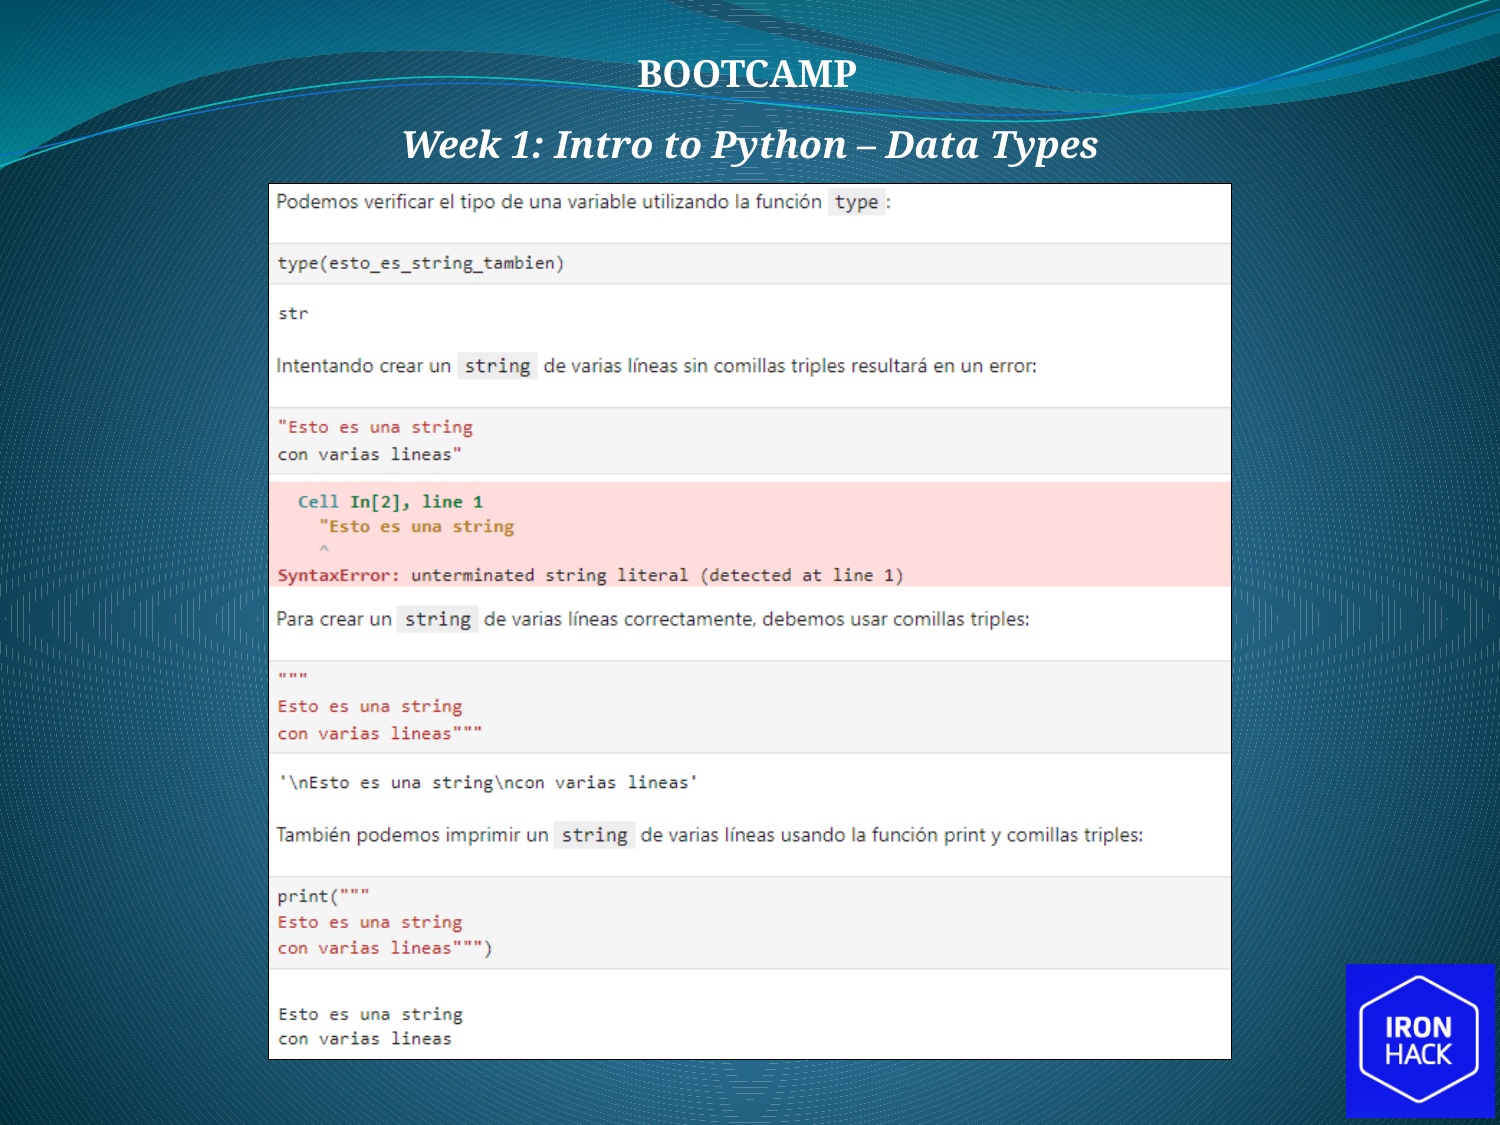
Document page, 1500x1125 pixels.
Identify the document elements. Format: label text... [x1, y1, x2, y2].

text_box BOOTCAMP [622, 42, 878, 103]
picture [268, 184, 1232, 1059]
picture [1346, 963, 1495, 1118]
text_box Week 1: Intro to Python – Data Types [385, 113, 1115, 174]
